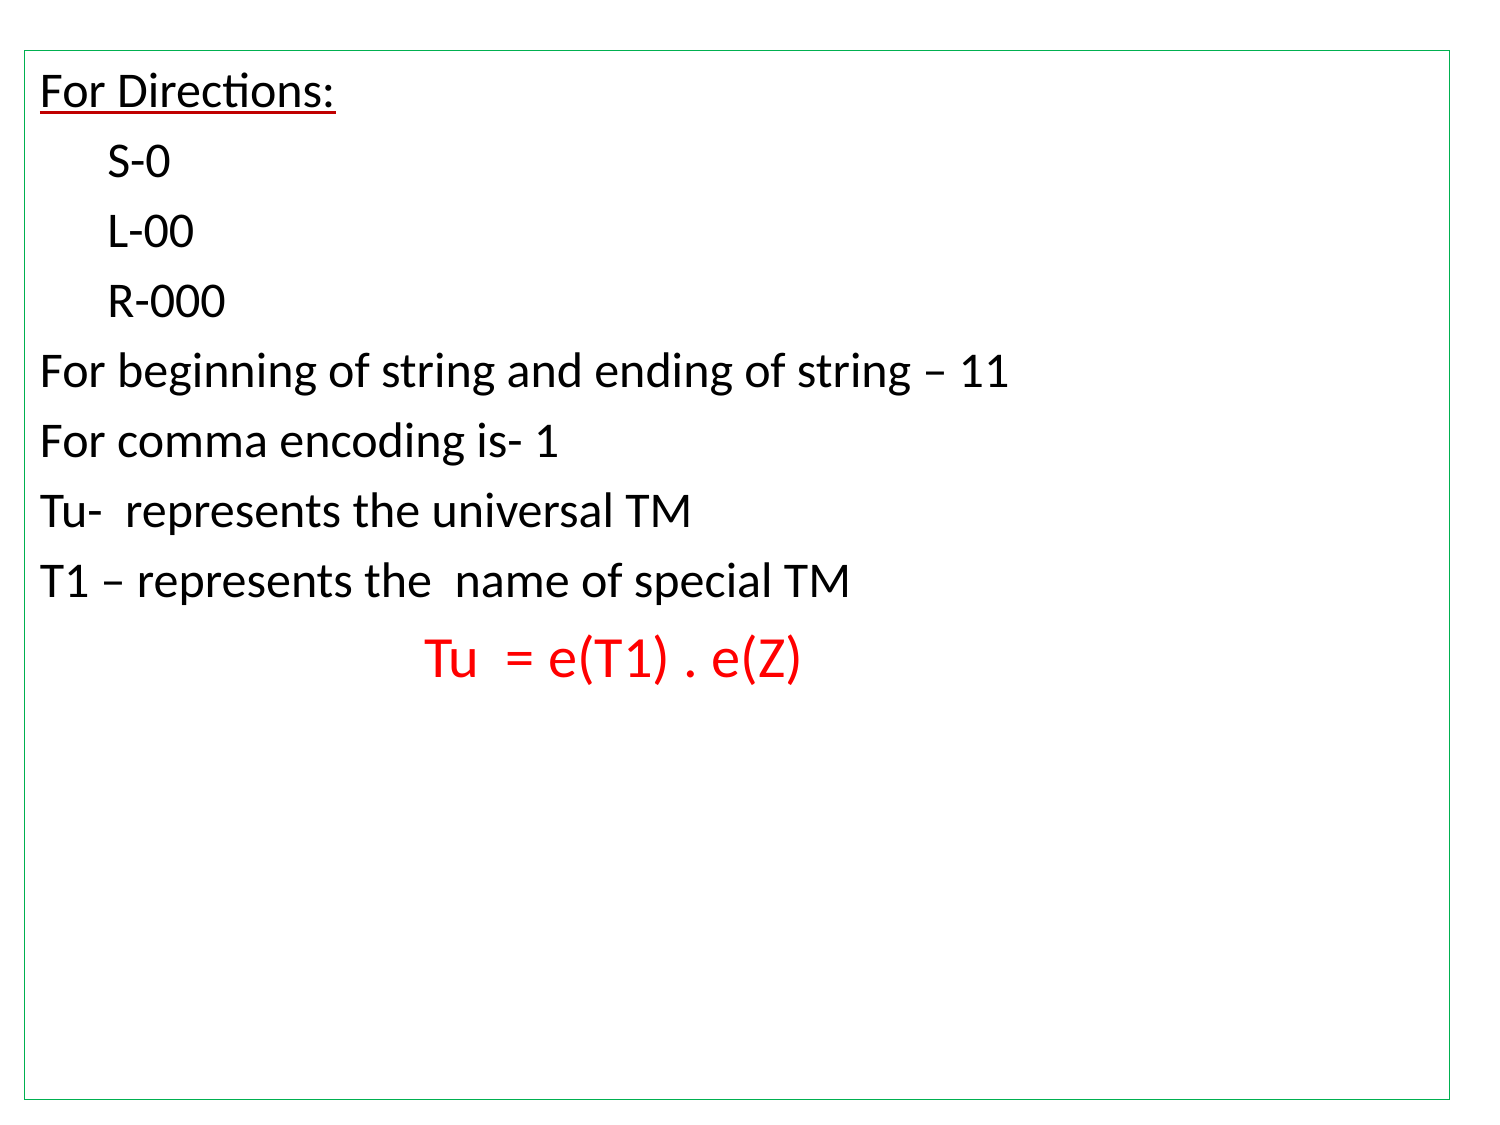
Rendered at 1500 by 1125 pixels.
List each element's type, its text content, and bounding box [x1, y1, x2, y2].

list For Directions: S-0 L-00 R-000 For beginning of string and ending of string – 11 For comma encoding is- 1 Tu- represents the universal TM T1 – represents the name of special TM Tu = e(T1) . e(Z) [24, 50, 1450, 1100]
